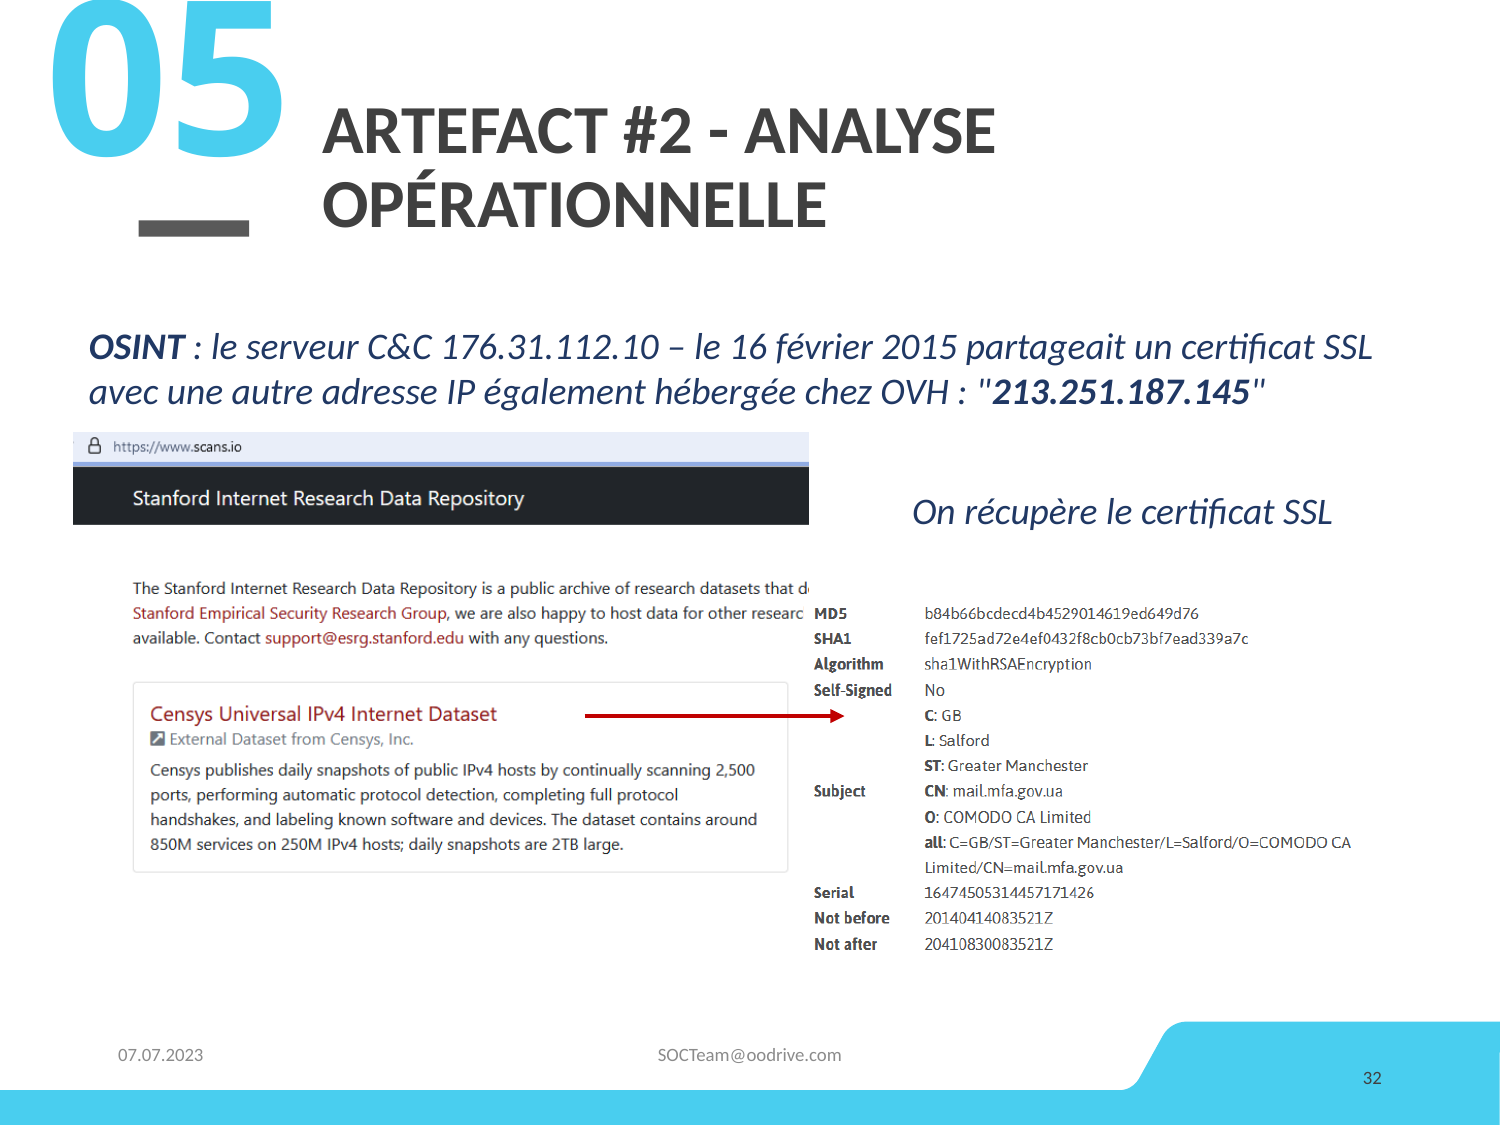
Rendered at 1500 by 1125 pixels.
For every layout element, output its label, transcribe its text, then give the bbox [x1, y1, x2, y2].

picture [73, 432, 1403, 966]
title Artefact #2 - Analyse opérationnelle [307, 59, 1397, 278]
footer SOCTeam@oodrive.com [496, 1023, 1004, 1084]
slide_number 32 [1059, 1047, 1397, 1108]
text_box On récupère le certificat SSL [897, 479, 1349, 540]
text_box OSINT : le serveur C&C 176.31.112.10 – le 16 février 2015 partageait un certificat SSL avec une autre adresse IP également hébergée chez OVH : "213.251.187.145" [74, 314, 1398, 420]
list 05 [0, 0, 307, 213]
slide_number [103, 1023, 441, 1084]
